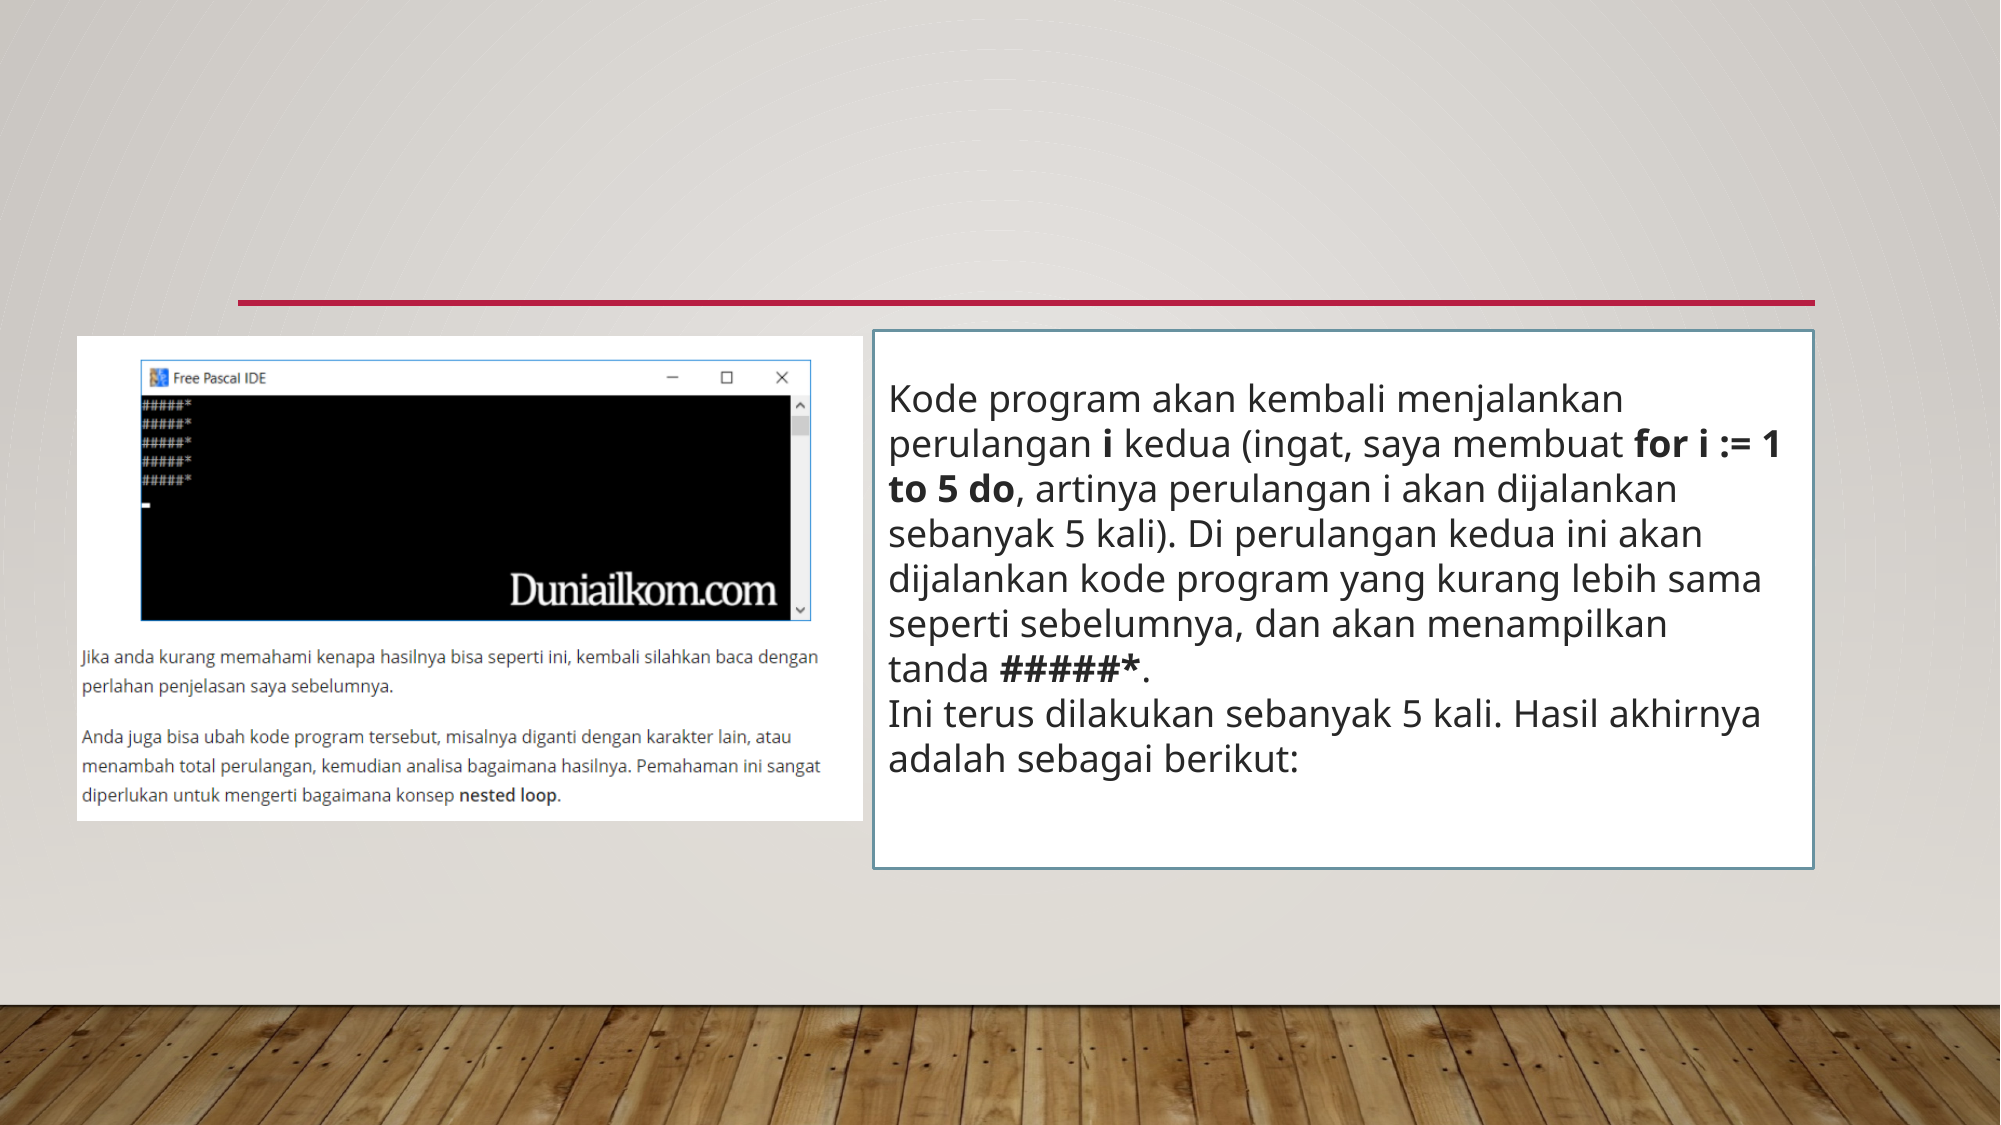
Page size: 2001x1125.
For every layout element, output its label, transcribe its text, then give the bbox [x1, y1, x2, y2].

text_box Kode program akan kembali menjalankan perulangan i kedua (ingat, saya membuat for i := 1 to 5 do, artinya perulangan i akan dijalankan sebanyak 5 kali). Di perulangan kedua ini akan dijalankan kode program yang kurang lebih sama seperti sebelumnya, dan akan menampilkan tanda #####*. Ini terus dilakukan sebanyak 5 kali. Hasil akhirnya adalah sebagai berikut: [872, 329, 1815, 870]
picture [76, 336, 863, 822]
picture [0, 1005, 2000, 1125]
